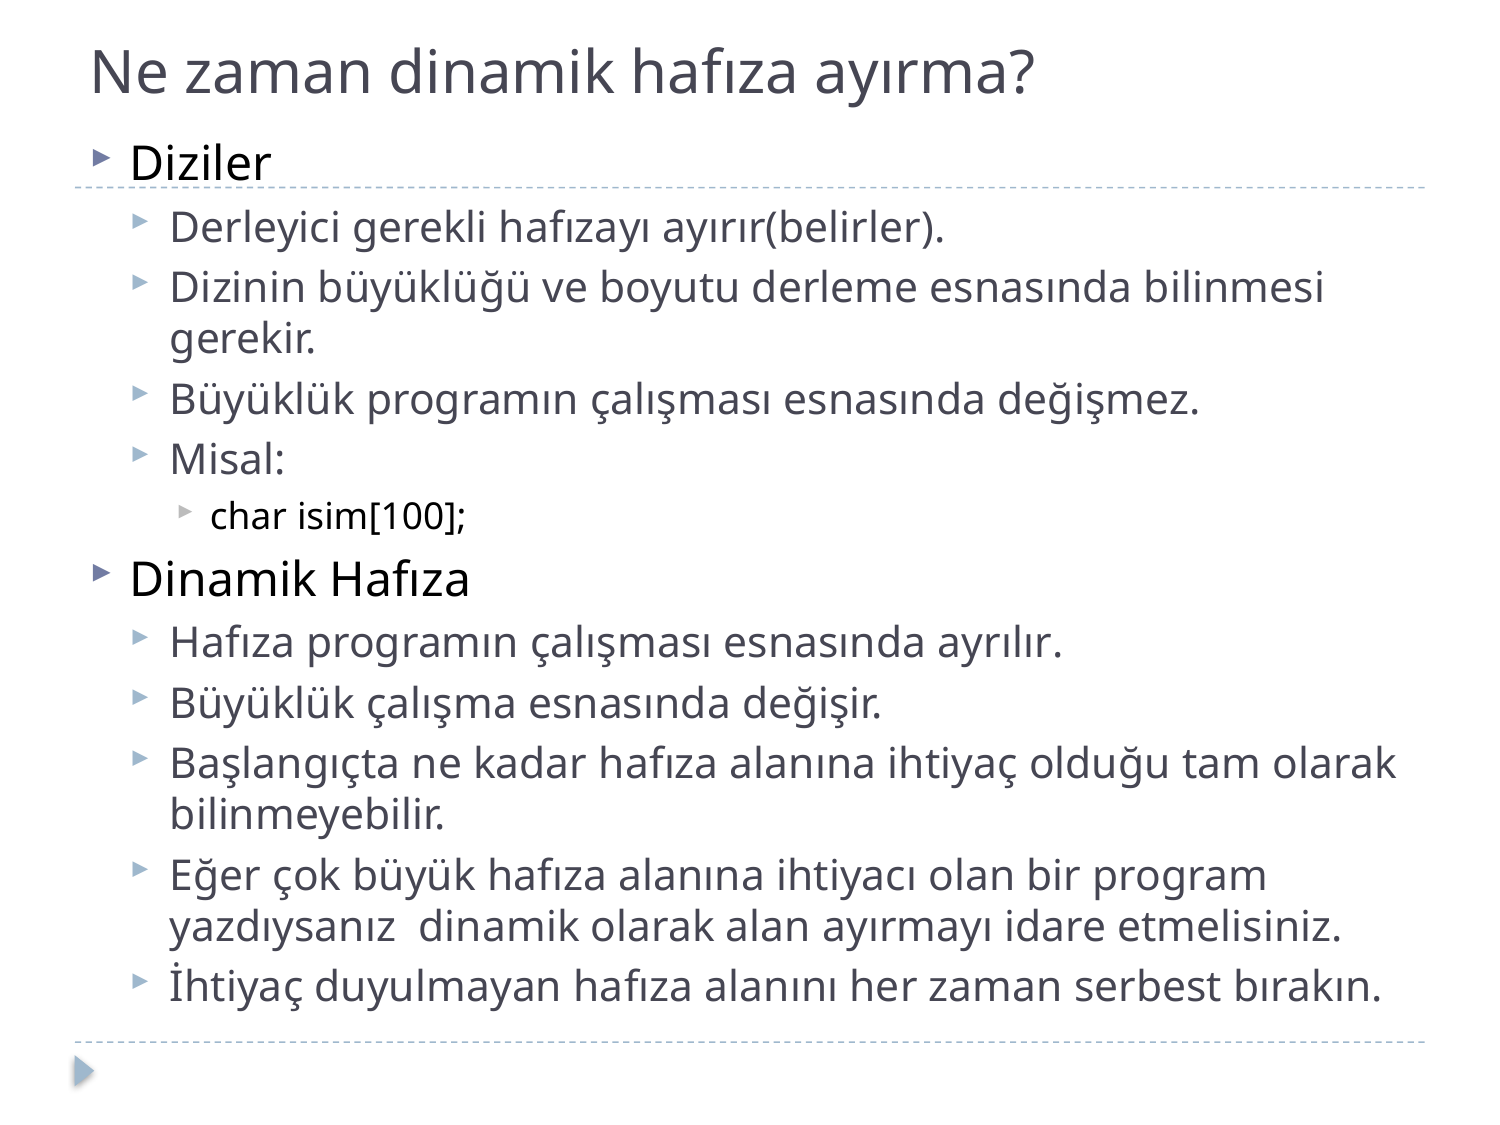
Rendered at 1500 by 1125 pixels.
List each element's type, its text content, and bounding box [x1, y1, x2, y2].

list Diziler Derleyici gerekli hafızayı ayırır(belirler). Dizinin büyüklüğü ve boyutu derleme esnasında bilinmesi gerekir. Büyüklük programın çalışması esnasında değişmez. Misal: char isim[100]; Dinamik Hafıza Hafıza programın çalışması esnasında ayrılır. Büyüklük çalışma esnasında değişir. Başlangıçta ne kadar hafıza alanına ihtiyaç olduğu tam olarak bilinmeyebilir. Eğer çok büyük hafıza alanına ihtiyacı olan bir program yazdıysanız dinamik olarak alan ayırmayı idare etmelisiniz. İhtiyaç duyulmayan hafıza alanını her zaman serbest bırakın. [75, 125, 1425, 1063]
title Ne zaman dinamik hafıza ayırma? [75, 24, 1425, 113]
